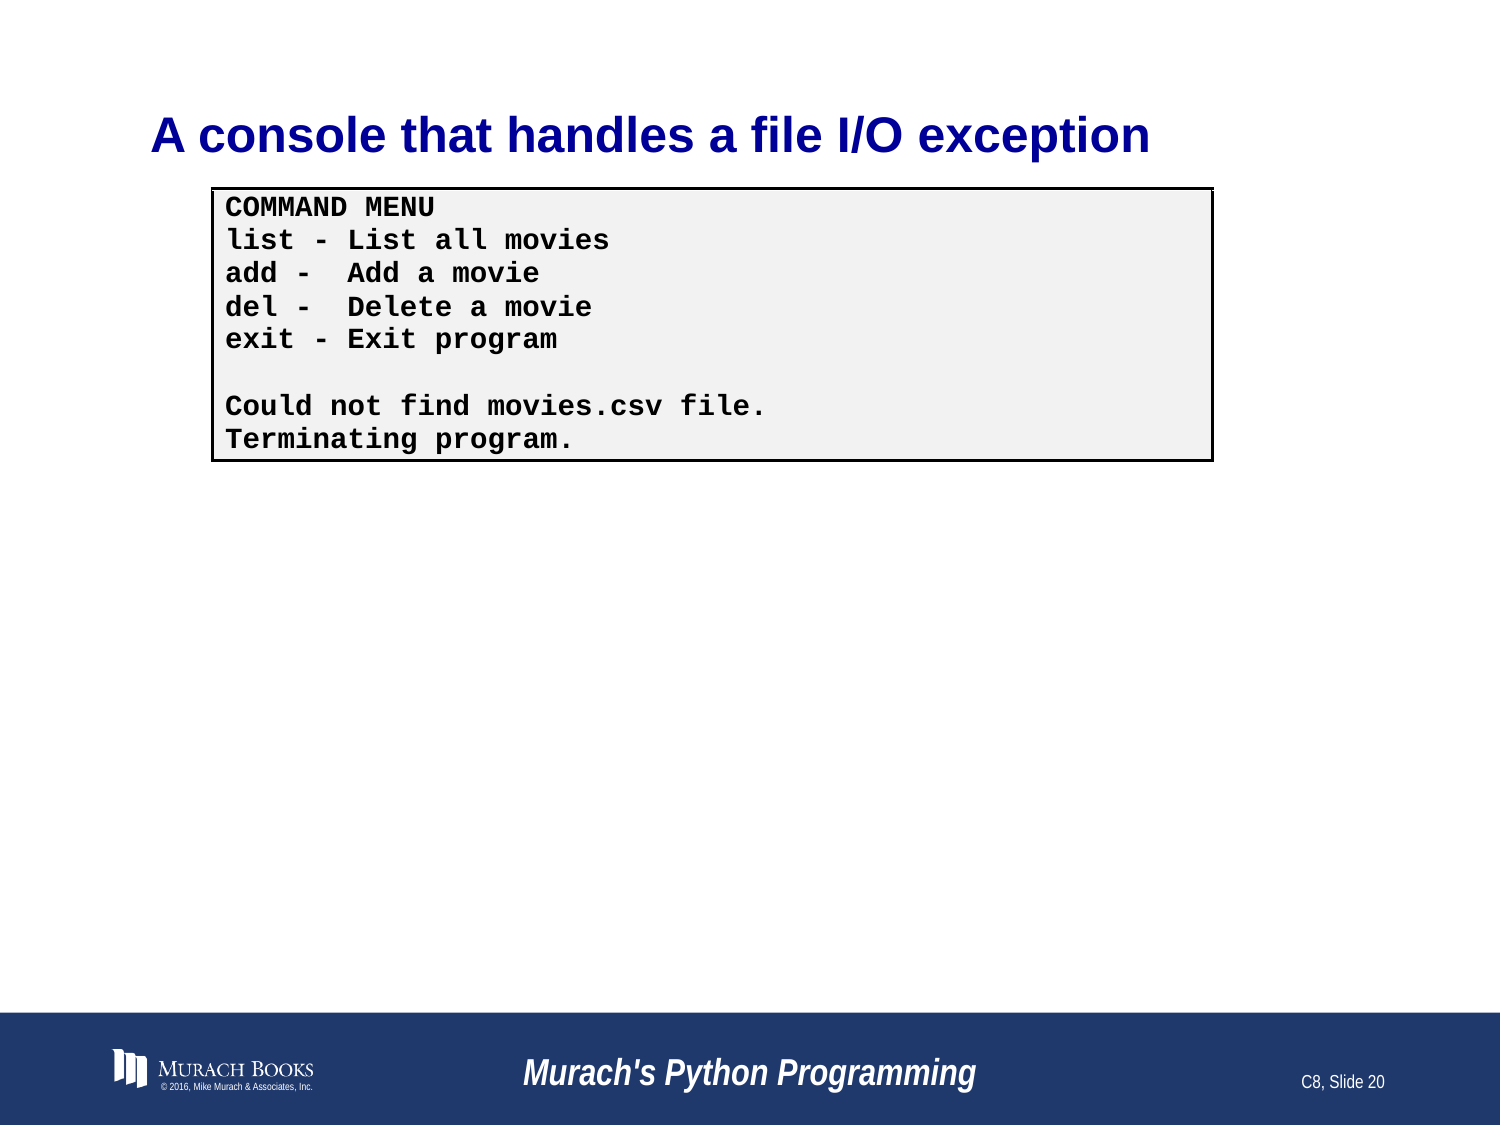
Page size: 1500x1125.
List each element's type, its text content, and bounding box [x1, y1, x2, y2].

footer © 2016, Mike Murach & Associates, Inc. [12, 1025, 463, 1100]
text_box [149, 187, 1348, 487]
slide_number C8, Slide 20 [1087, 1025, 1400, 1100]
slide_number Murach's Python Programming [463, 1025, 1050, 1100]
title A console that handles a file I/O exception [150, 102, 1350, 164]
